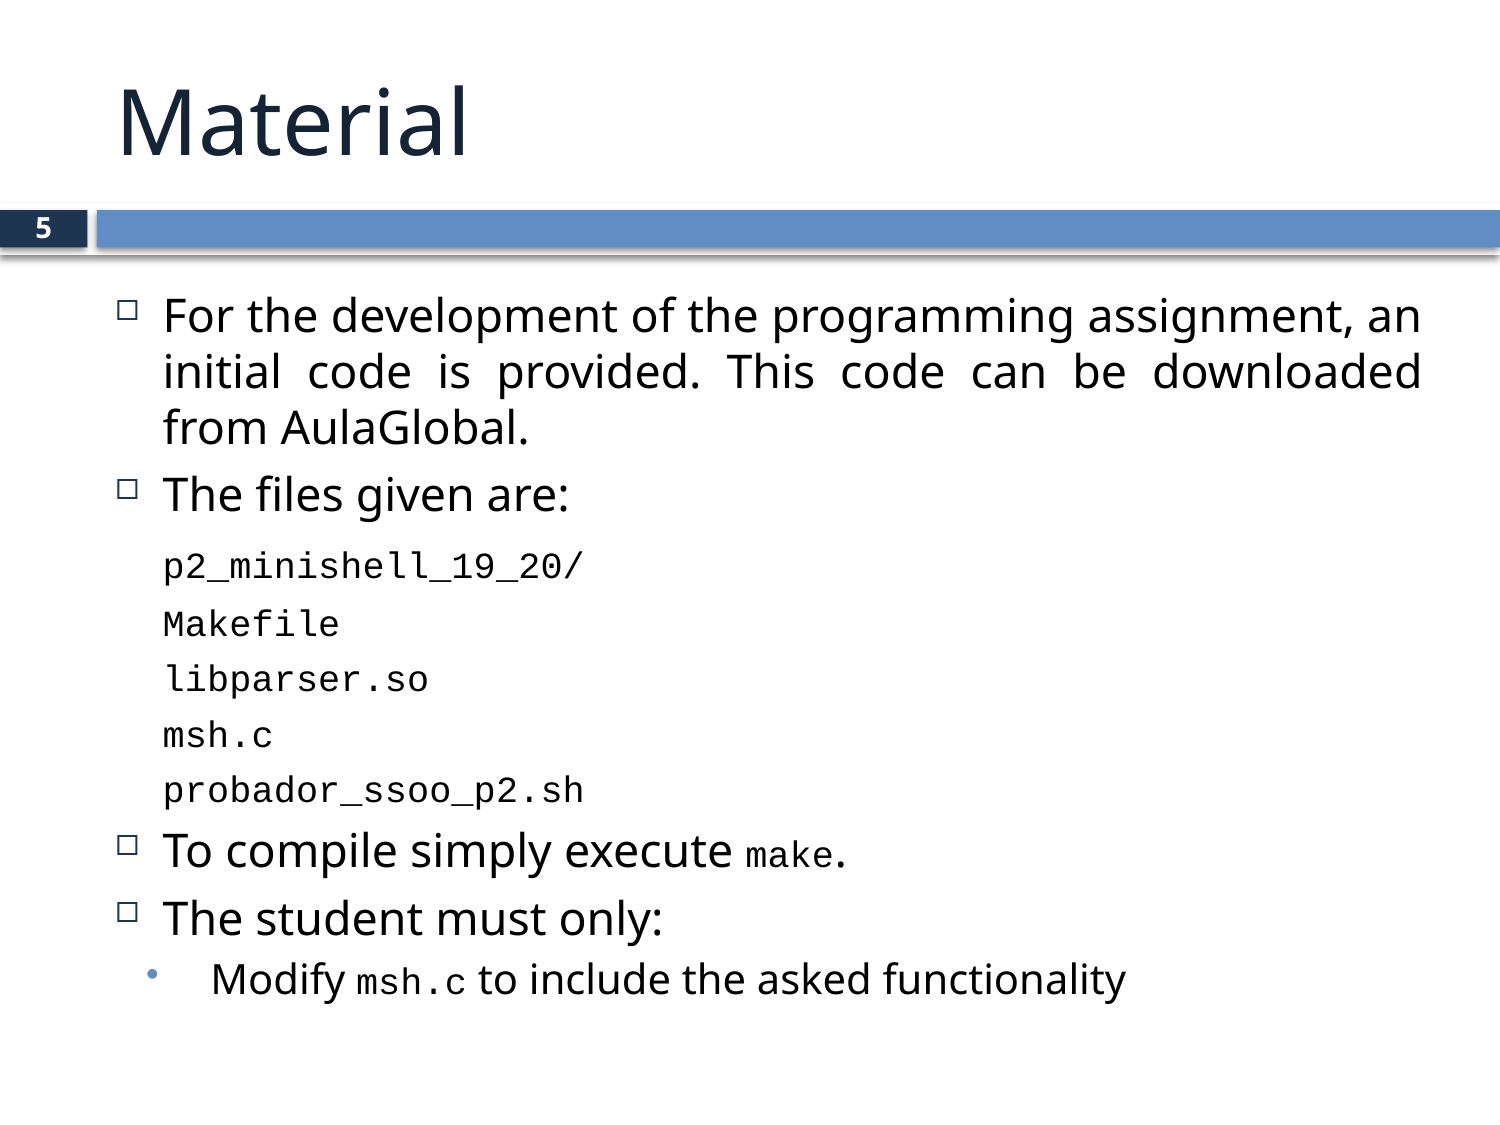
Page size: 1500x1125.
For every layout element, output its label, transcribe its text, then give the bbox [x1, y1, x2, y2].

title Material [100, 37, 1438, 200]
slide_number 5 [0, 208, 88, 249]
list For the development of the programming assignment, an initial code is provided. This code can be downloaded from AulaGlobal. The files given are: p2_minishell_19_20/ Makefile libparser.so msh.c probador_ssoo_p2.sh To compile simply execute make. The student must only: Modify msh.c to include the asked functionality [100, 278, 1438, 1017]
